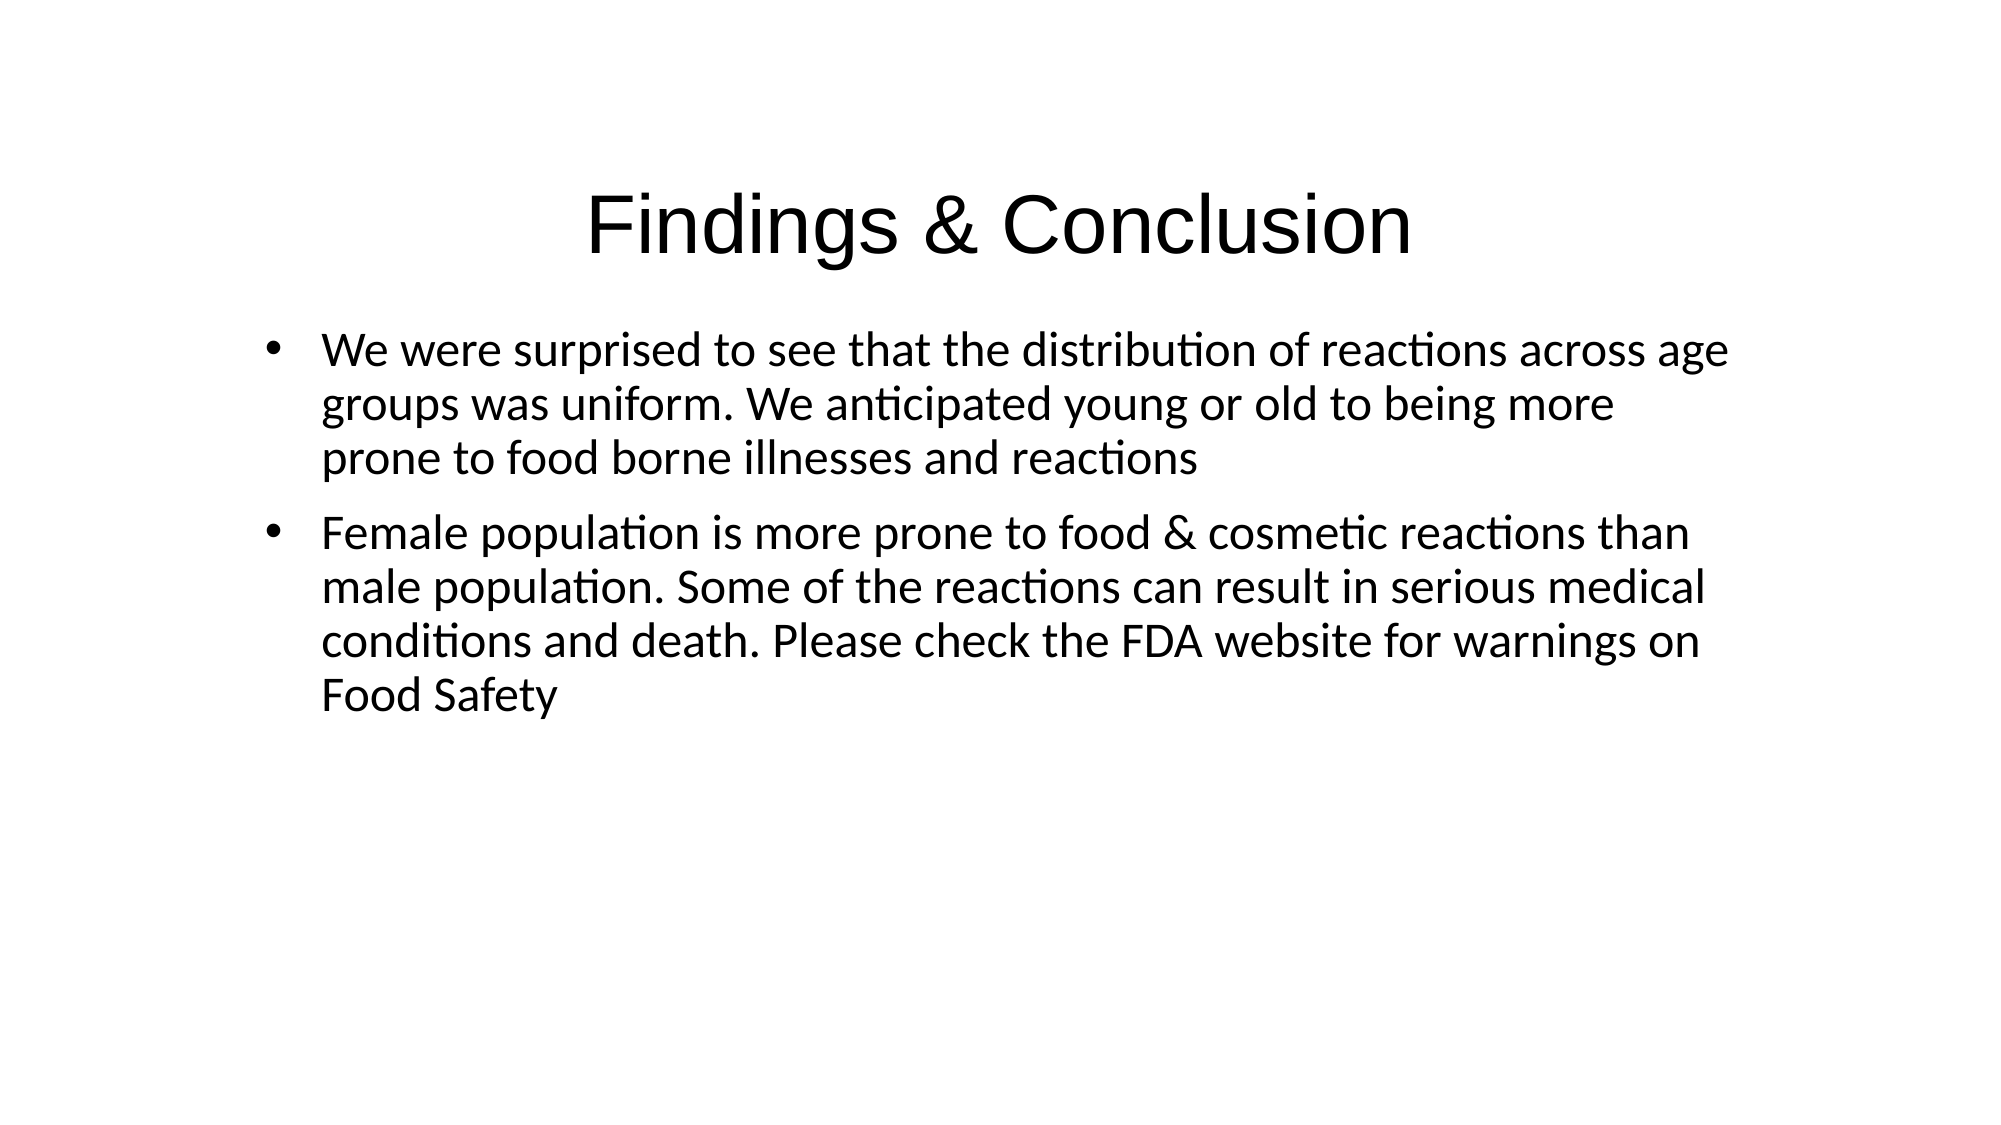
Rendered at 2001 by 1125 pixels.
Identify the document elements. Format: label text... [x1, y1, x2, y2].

subtitle We were surprised to see that the distribution of reactions across age groups was uniform. We anticipated young or old to being more prone to food borne illnesses and reactions Female population is more prone to food & cosmetic reactions than male population. Some of the reactions can result in serious medical conditions and death. Please check the FDA website for warnings on Food Safety [249, 315, 1750, 863]
title Findings & Conclusion [249, 97, 1750, 279]
